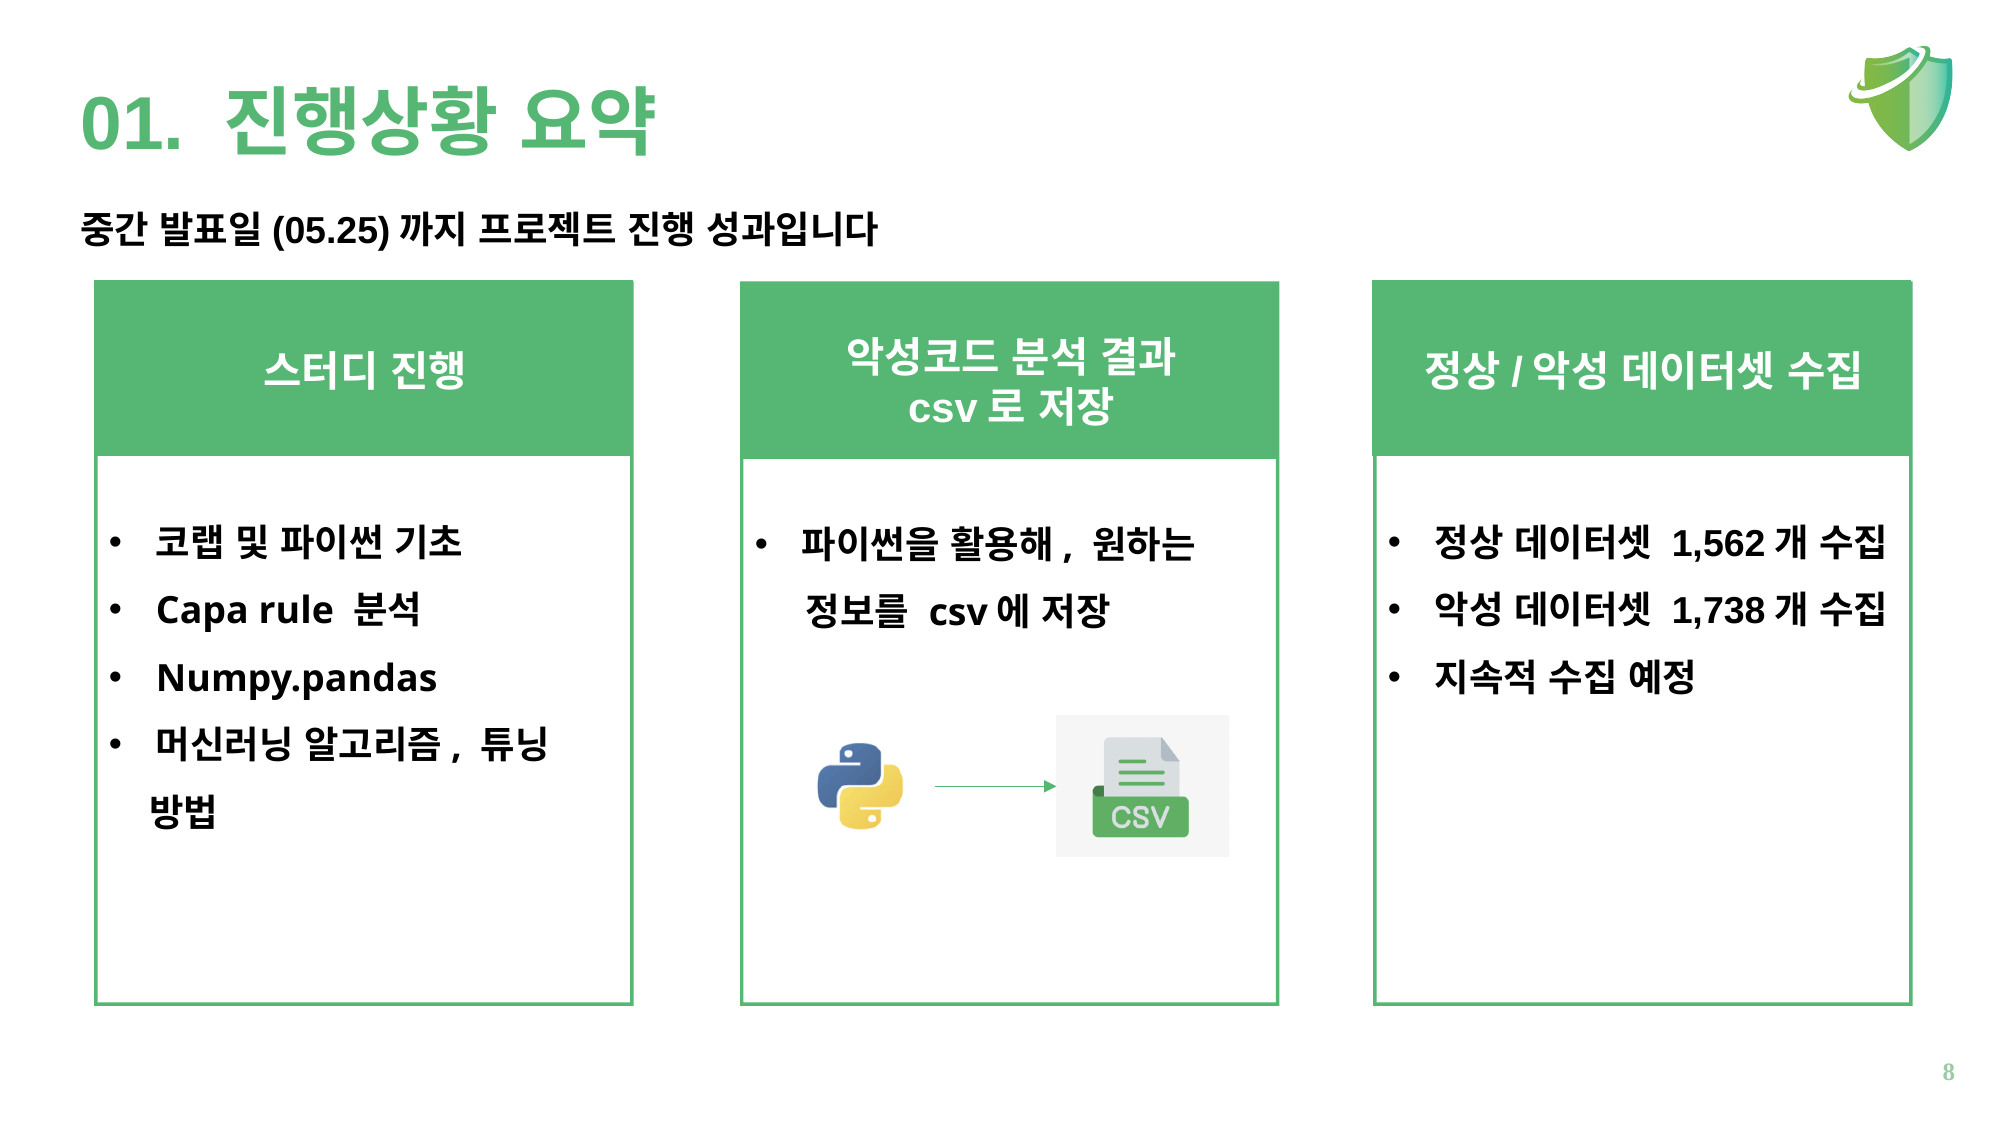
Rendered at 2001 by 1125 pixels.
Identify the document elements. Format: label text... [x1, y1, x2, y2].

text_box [94, 281, 1915, 1006]
slide_number 8 [1520, 1040, 1970, 1101]
text_box 중간 발표일(05.25)까지 프로젝트 진행 성과입니다 [65, 198, 1331, 259]
title 01. 진행상황 요약 [65, 52, 1266, 198]
picture [1836, 31, 1971, 166]
